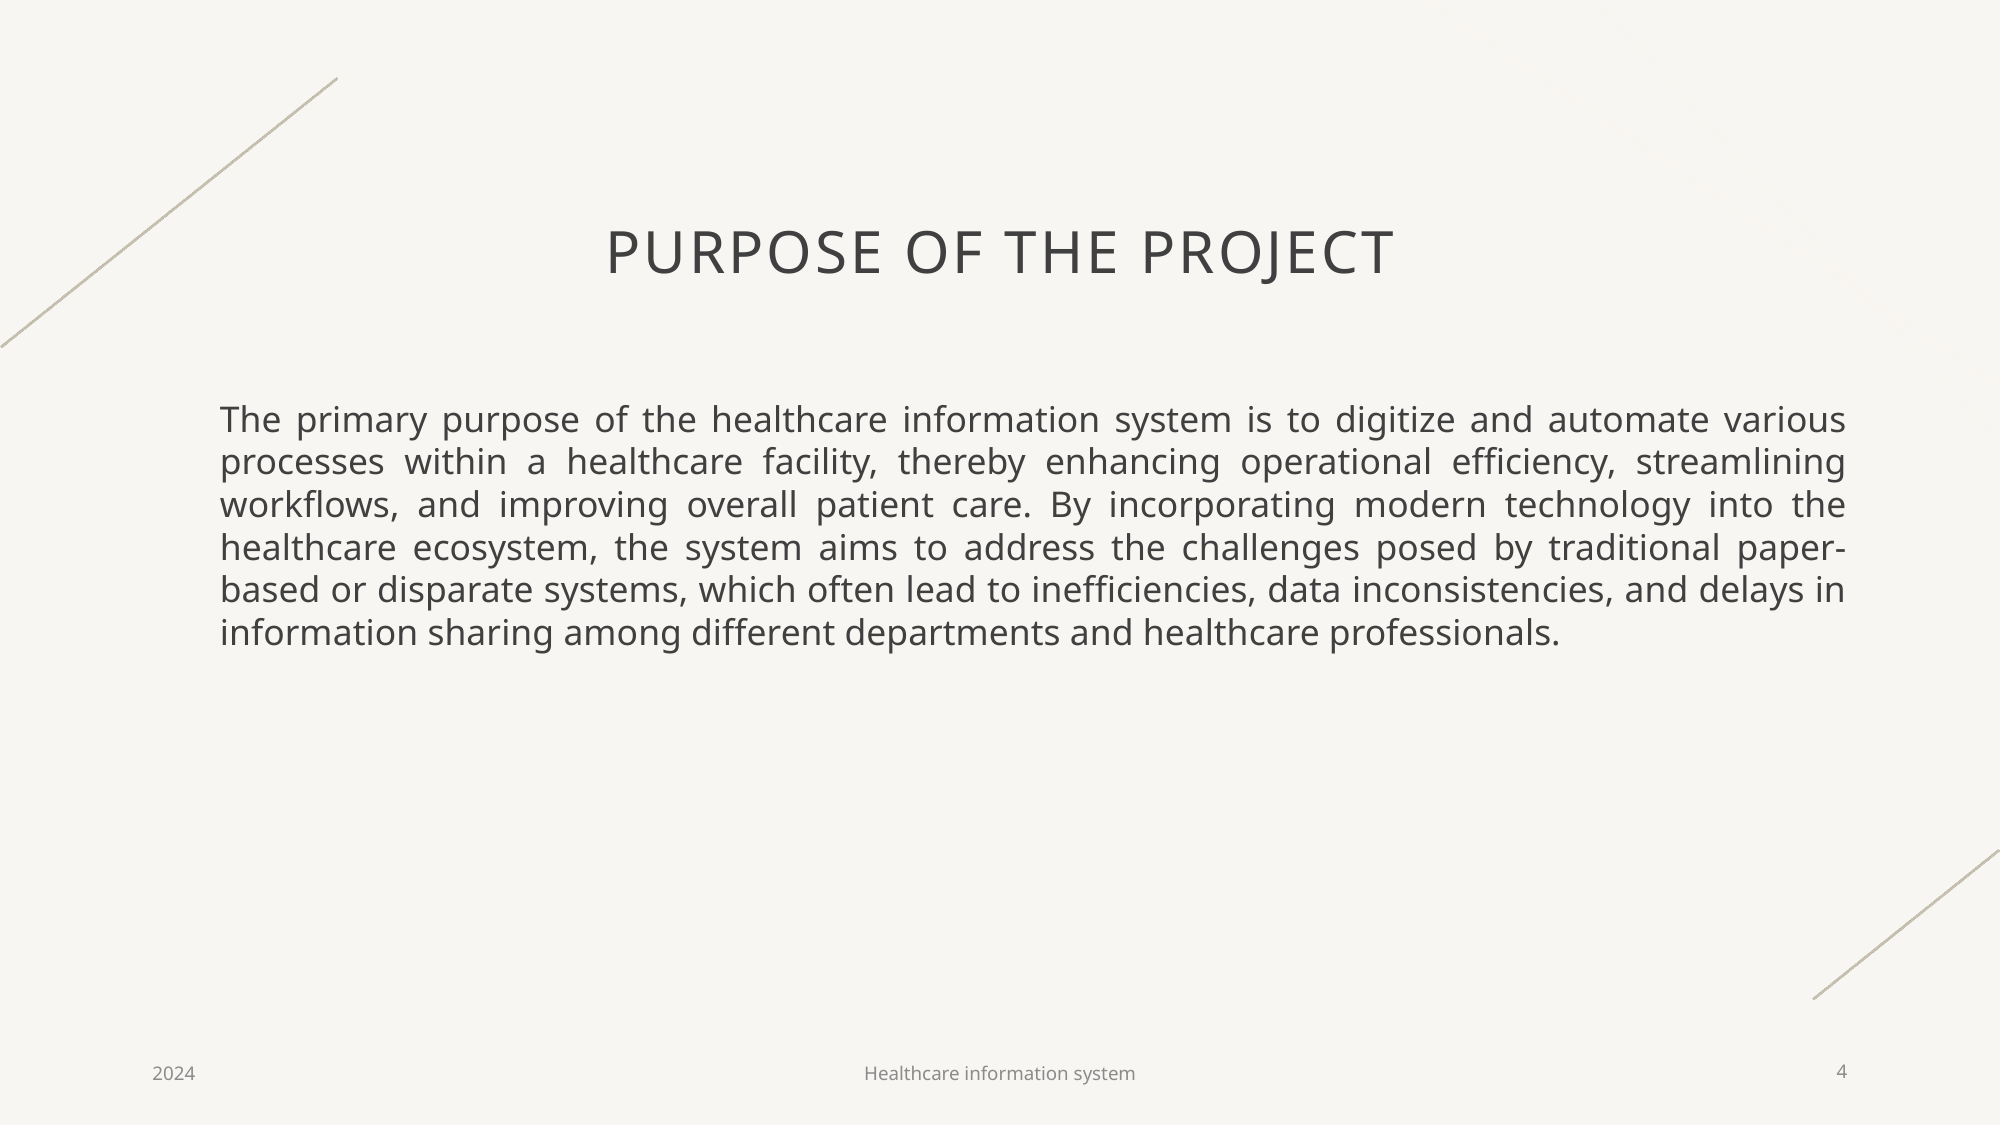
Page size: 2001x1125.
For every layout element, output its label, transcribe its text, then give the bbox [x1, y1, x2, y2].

slide_number 4 [1412, 1042, 1863, 1103]
picture [1812, 849, 2000, 1000]
picture [0, 77, 338, 348]
slide_number 2024 [137, 1042, 588, 1103]
list The primary purpose of the healthcare information system is to digitize and automate various processes within a healthcare facility, thereby enhancing operational efficiency, streamlining workflows, and improving overall patient care. By incorporating modern technology into the healthcare ecosystem, the system aims to address the challenges posed by traditional paper-based or disparate systems, which often lead to inefficiencies, data inconsistencies, and delays in information sharing among different departments and healthcare professionals. [204, 389, 1863, 889]
title Purpose of the project [309, 146, 1691, 364]
footer Healthcare information system [662, 1042, 1338, 1103]
